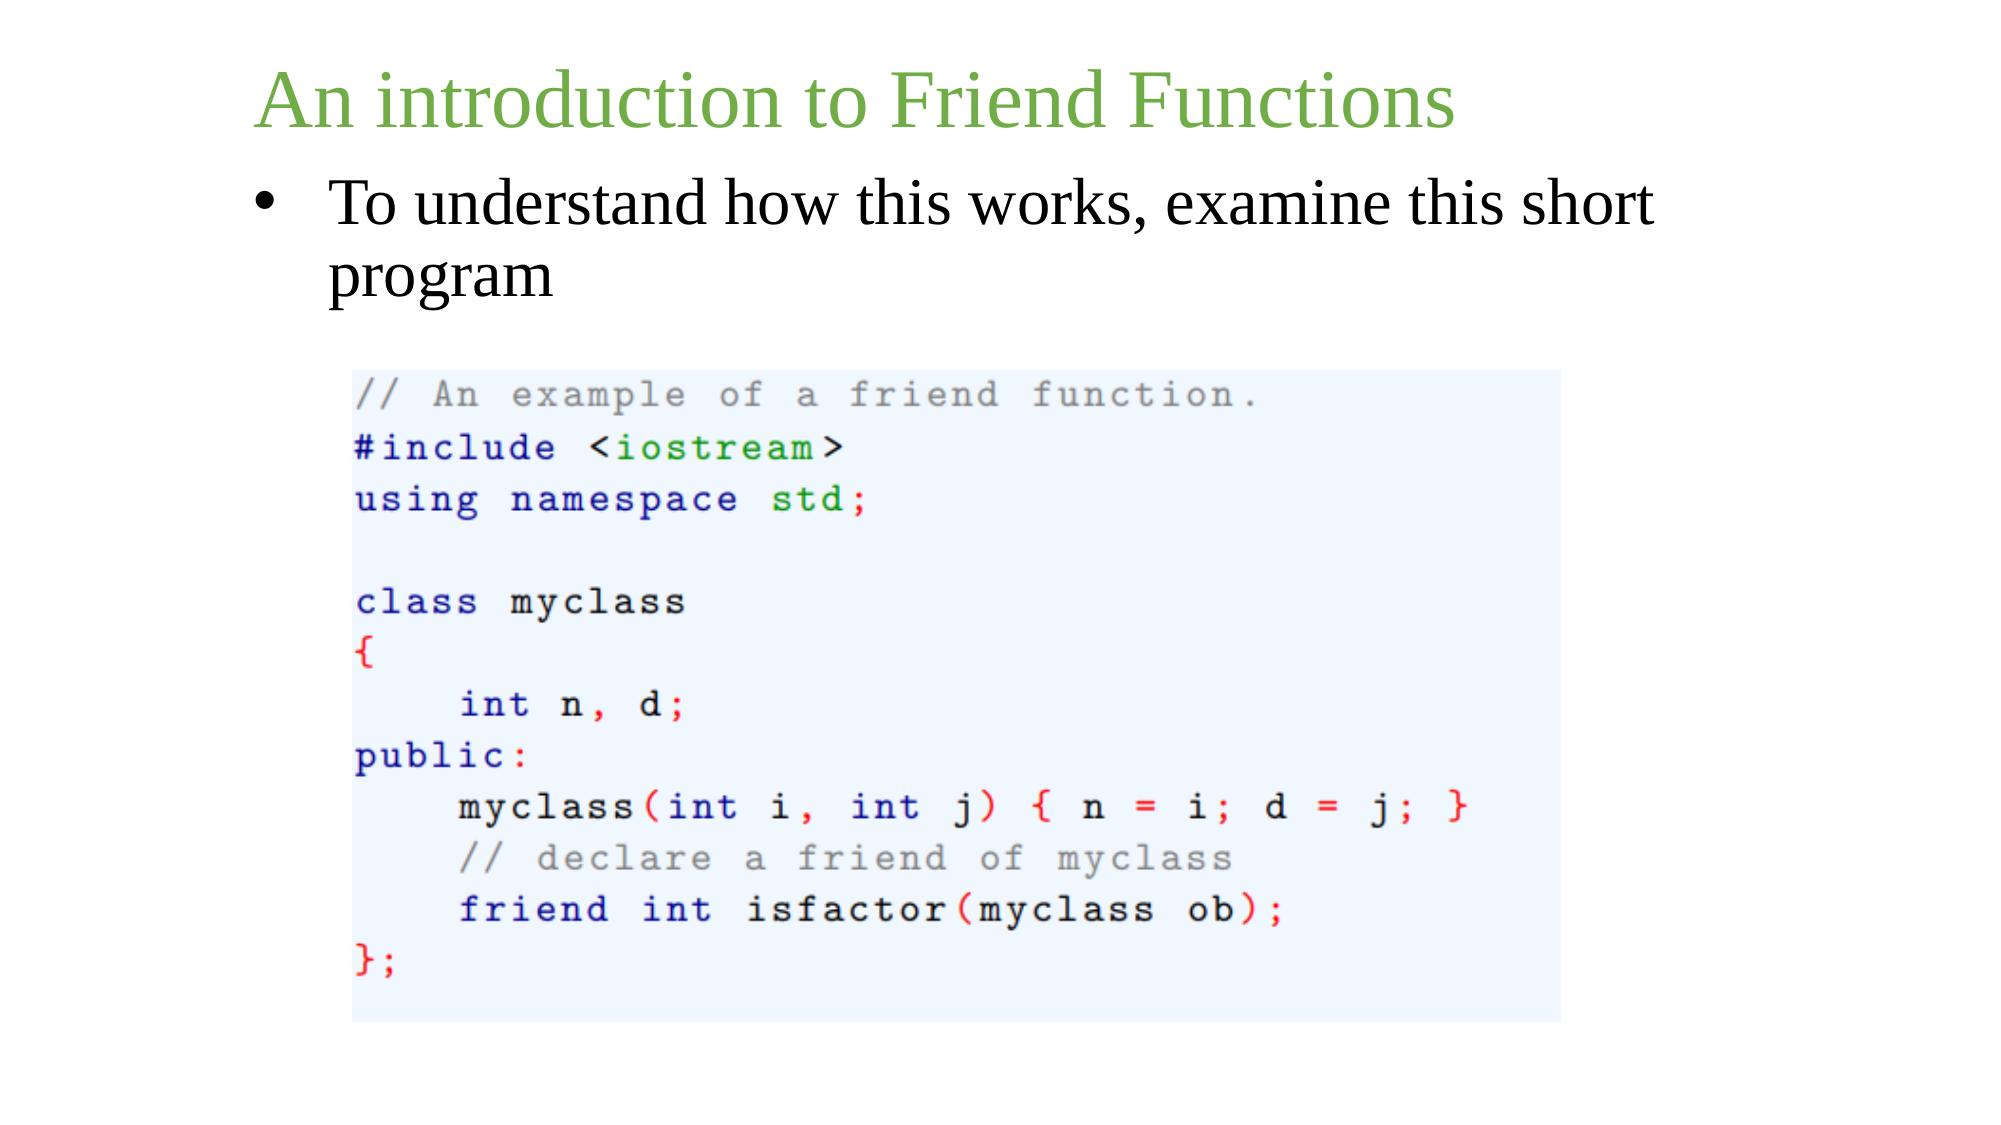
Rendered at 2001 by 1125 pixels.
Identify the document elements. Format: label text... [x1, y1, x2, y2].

picture [339, 357, 1561, 1022]
subtitle An introduction to Friend Functions To understand how this works, examine this short program [238, 48, 1739, 1091]
